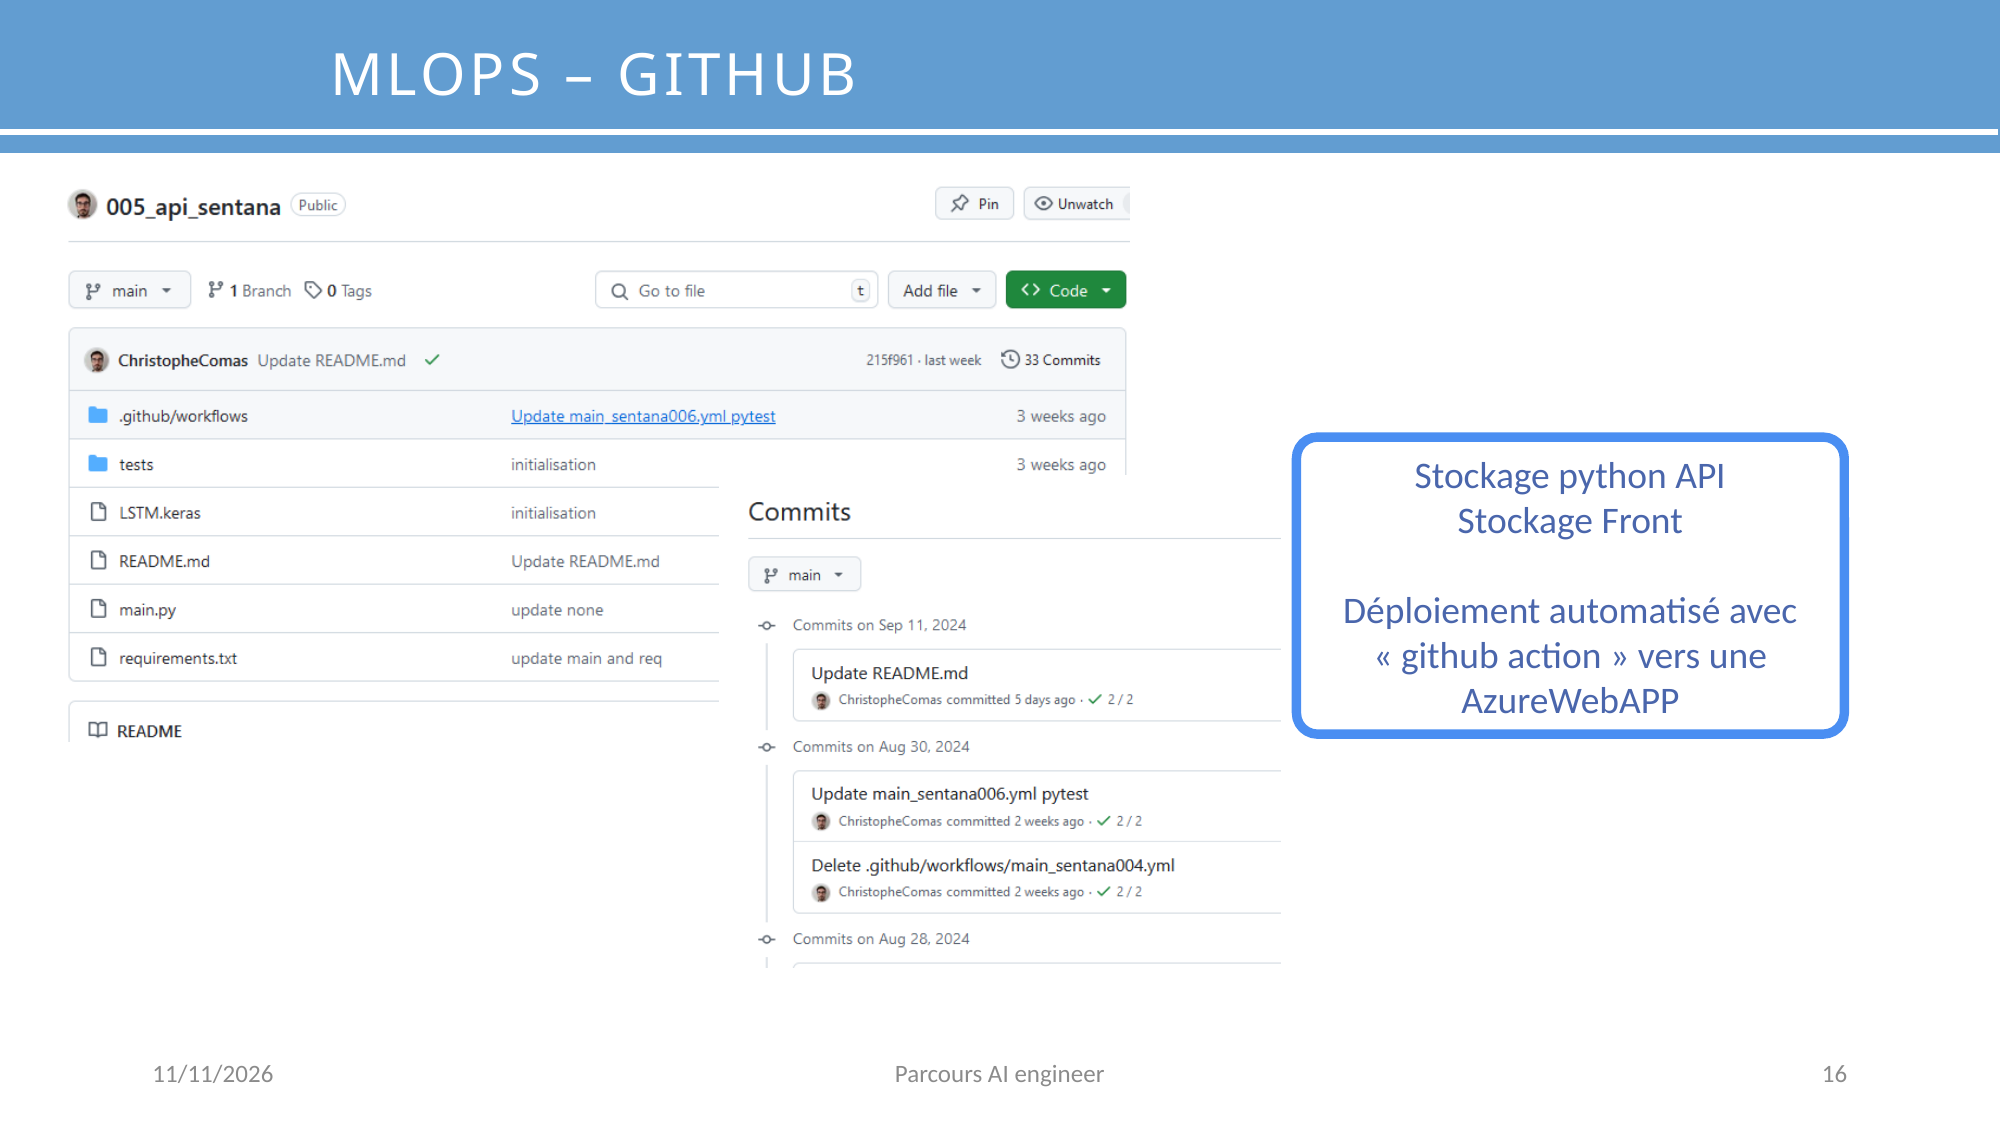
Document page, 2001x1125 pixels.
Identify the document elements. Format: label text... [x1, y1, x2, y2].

picture [19, 169, 1281, 968]
slide_number 16 [1412, 1042, 1863, 1103]
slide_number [137, 1042, 588, 1103]
text_box Stockage python API Stockage Front Déploiement automatisé avec « github action » vers une AzureWebAPP [1294, 435, 1846, 736]
text_box MLOPS – GITHUB [0, 0, 2000, 153]
footer Parcours AI engineer [662, 1042, 1338, 1103]
